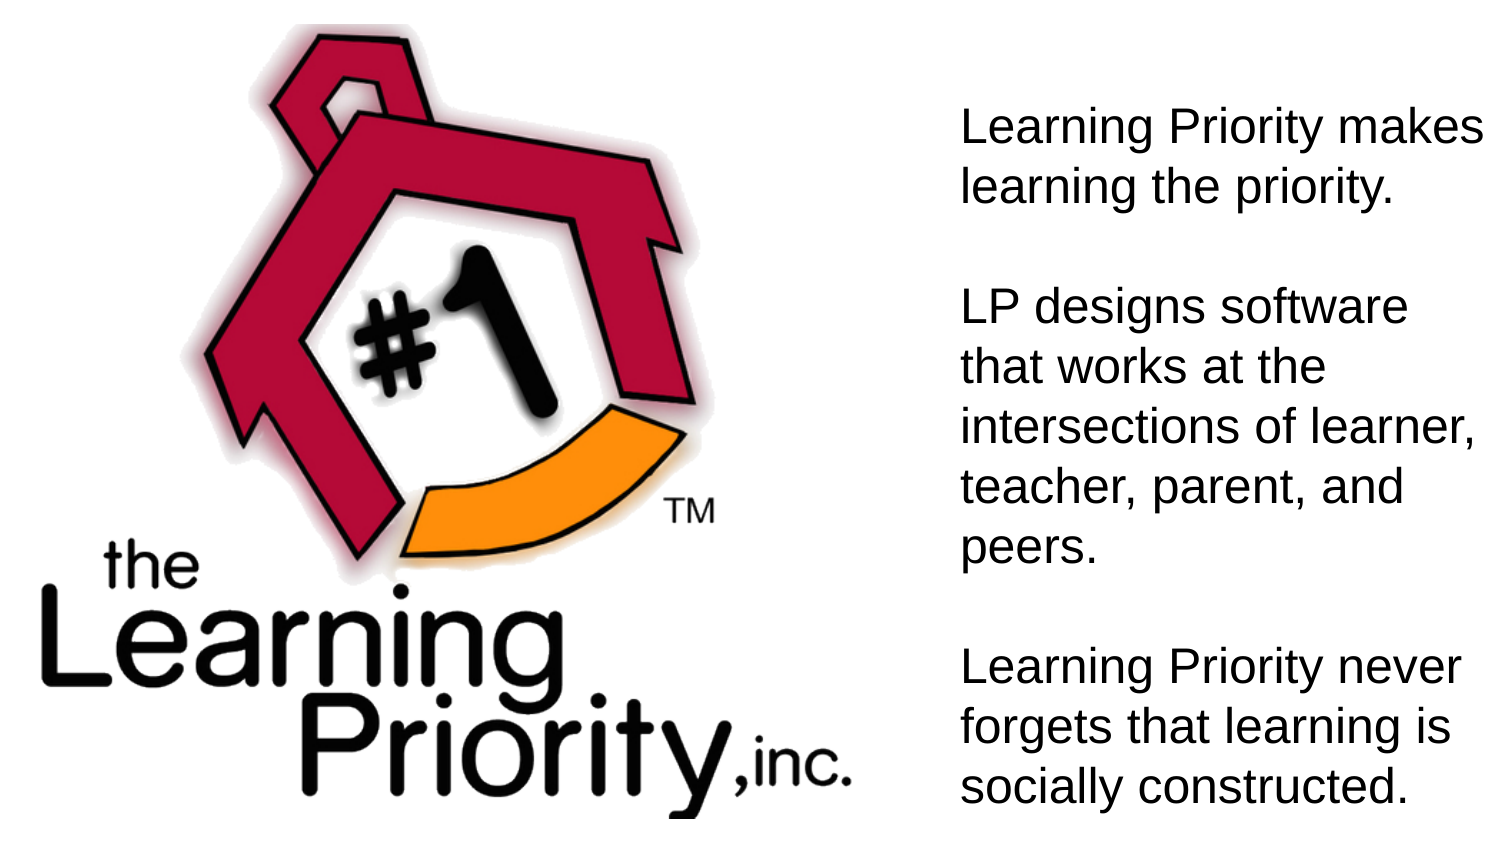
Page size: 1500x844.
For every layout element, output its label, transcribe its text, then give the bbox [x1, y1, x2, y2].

picture [24, 24, 862, 819]
text_box Learning Priority makes learning the priority. LP designs software that works at the intersections of learner, teacher, parent, and peers. Learning Priority never forgets that learning is socially constructed. [944, 78, 1500, 844]
